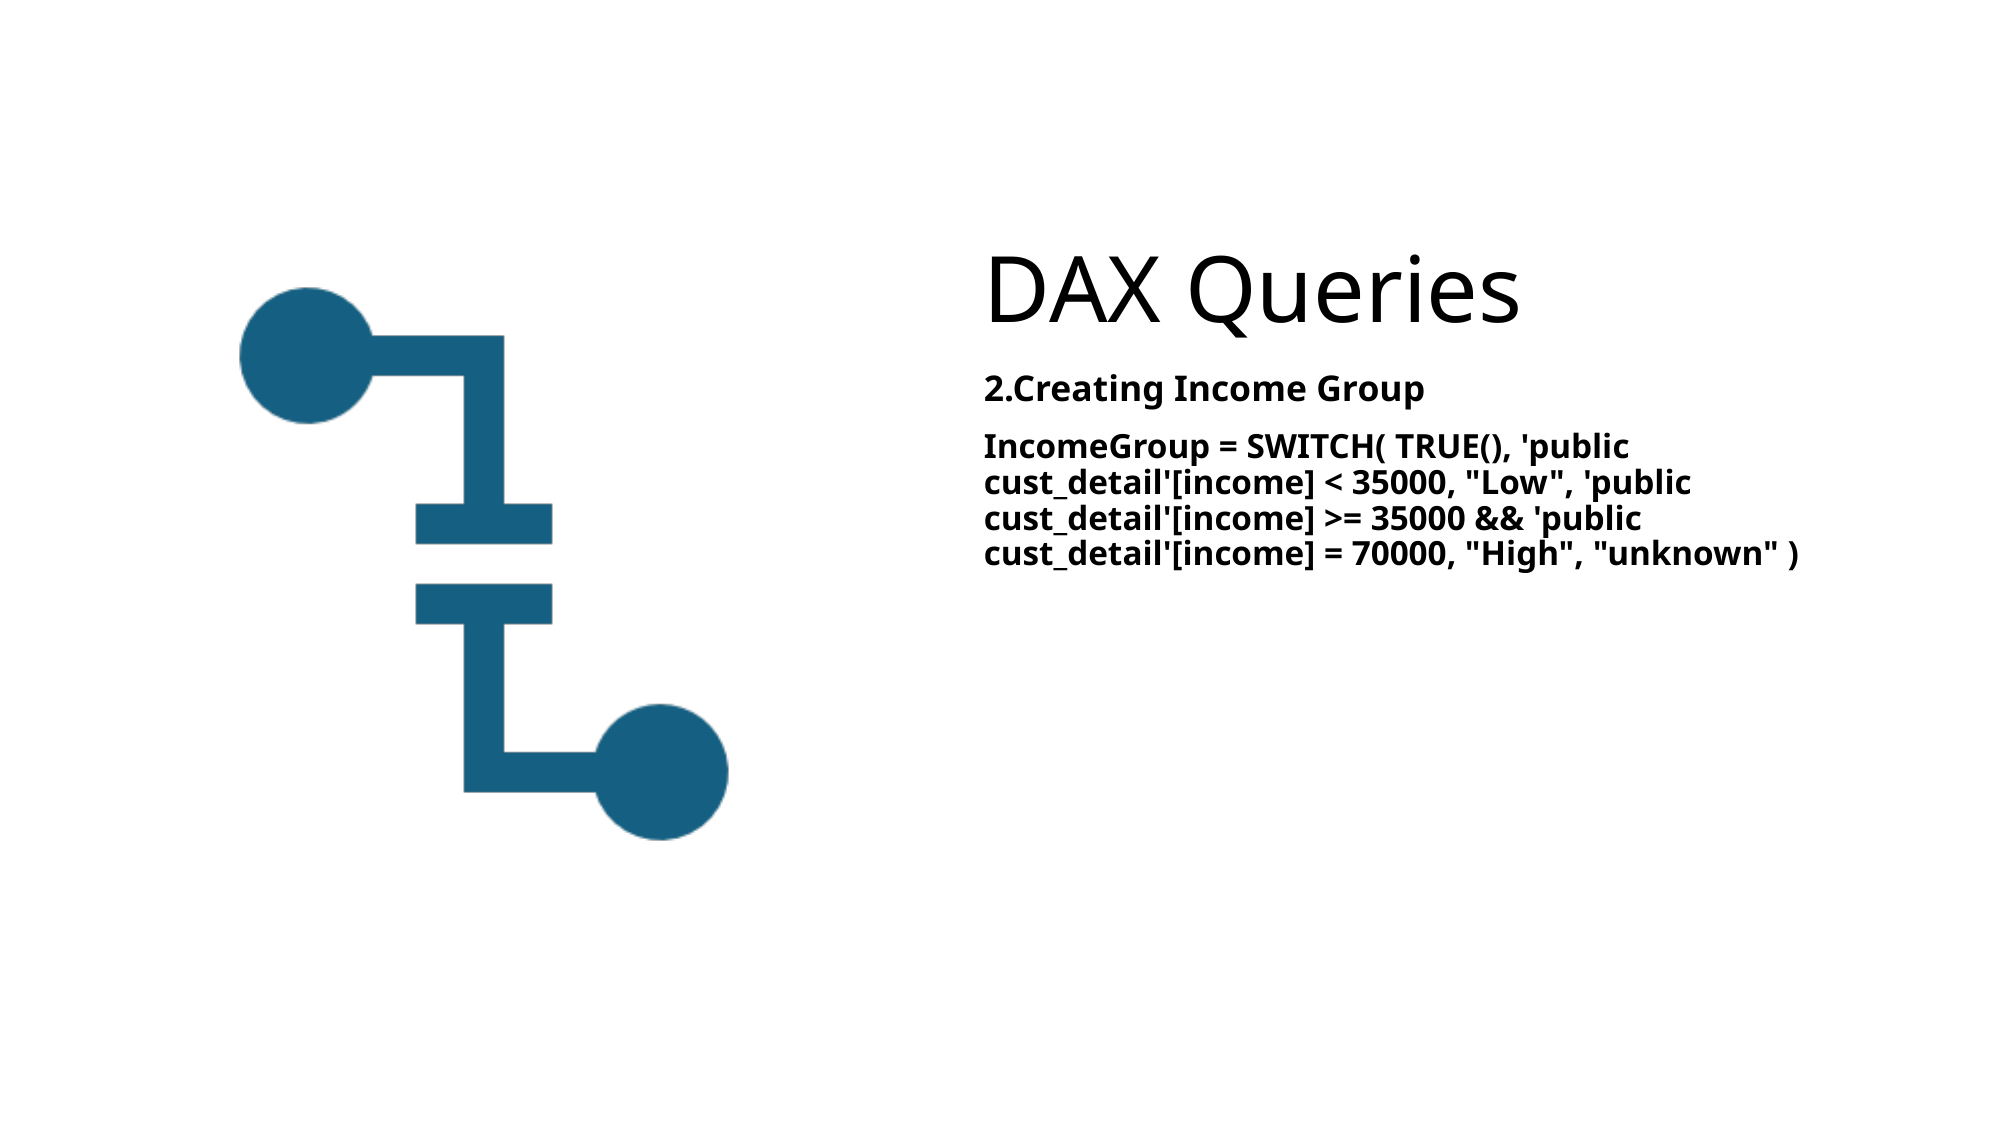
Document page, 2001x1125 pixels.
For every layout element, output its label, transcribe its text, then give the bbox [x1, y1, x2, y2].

title DAX Queries [968, 98, 1884, 350]
list 2.Creating Income Group IncomeGroup = SWITCH( TRUE(), 'public cust_detail'[income] < 35000, "Low", 'public cust_detail'[income] >= 35000 && 'public cust_detail'[income] = 70000, "High", "unknown" ) [968, 363, 1884, 1035]
picture [99, 180, 869, 950]
